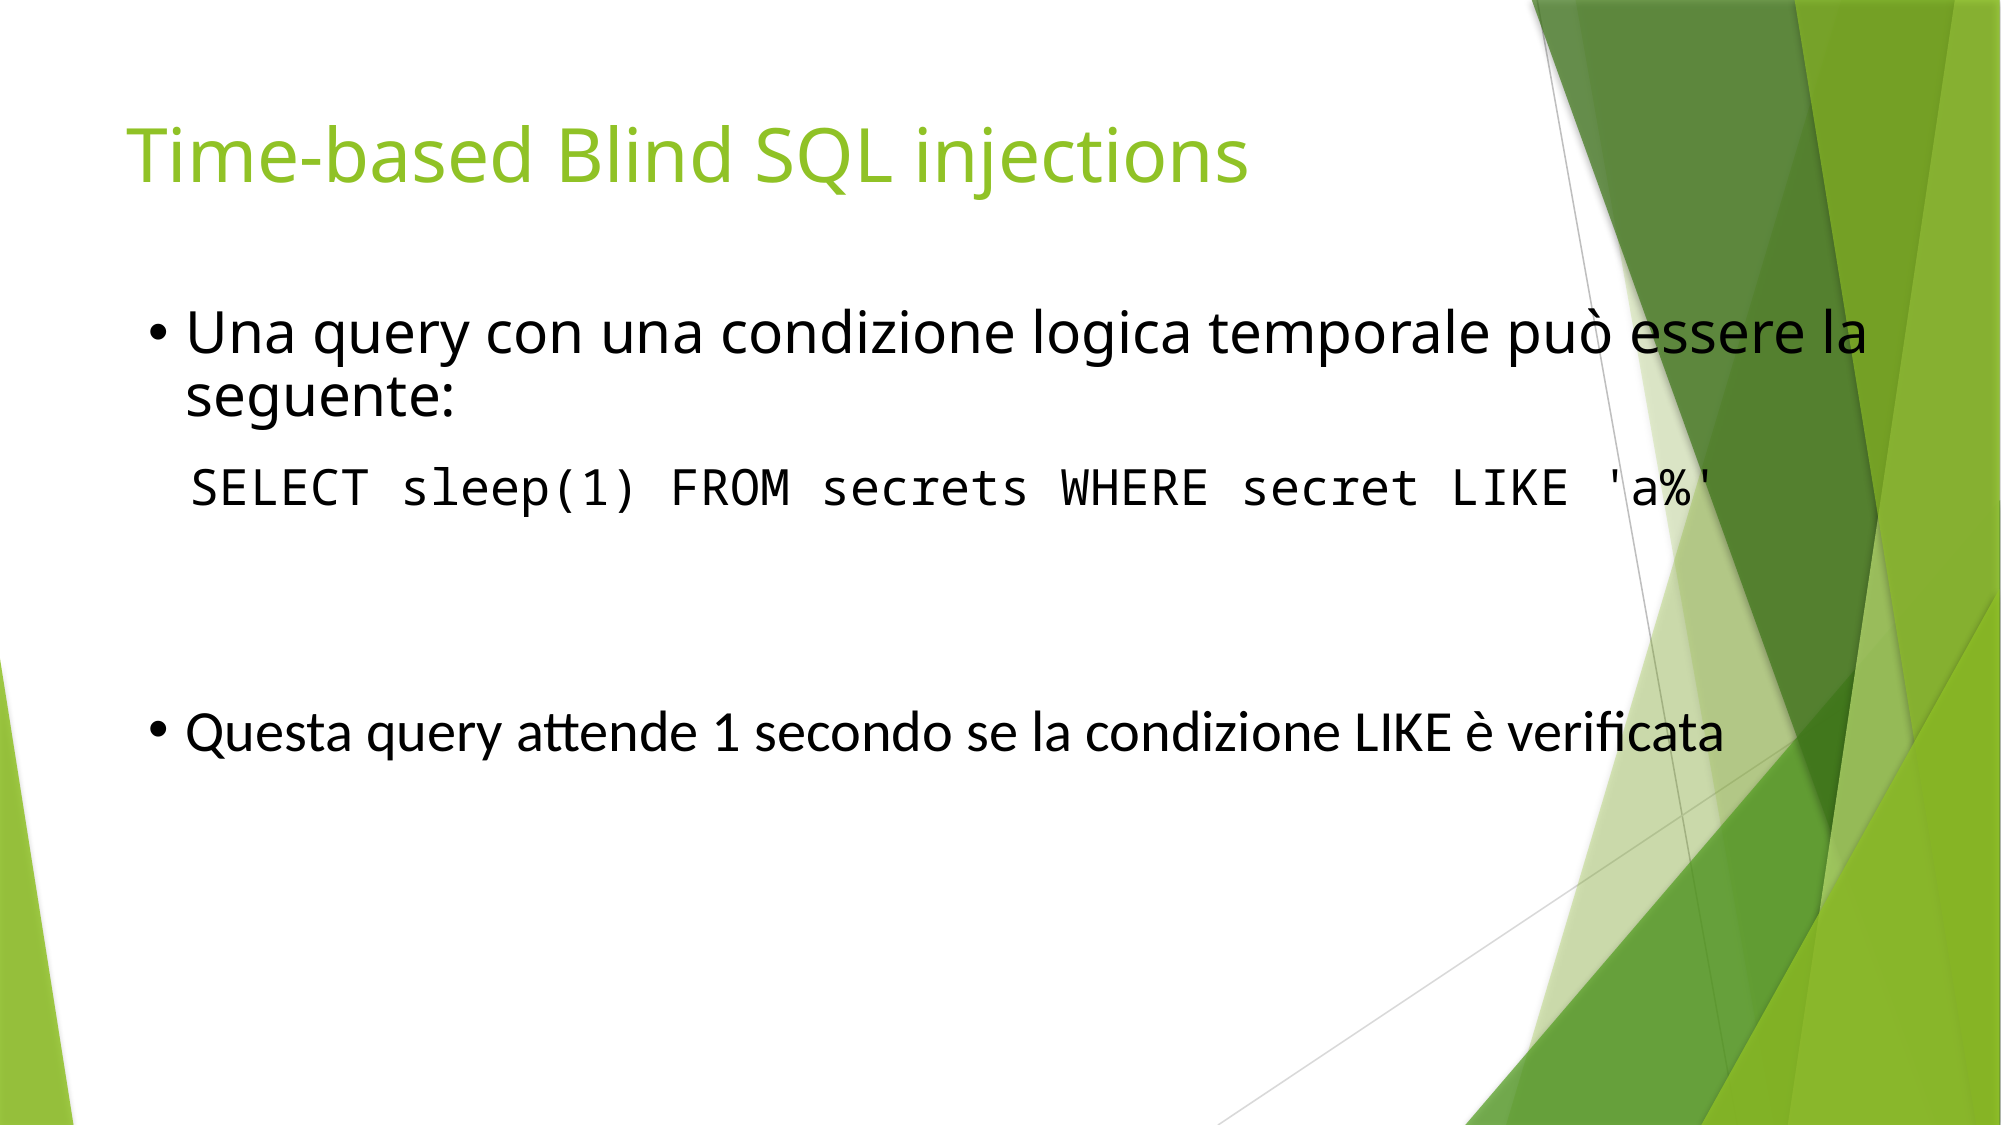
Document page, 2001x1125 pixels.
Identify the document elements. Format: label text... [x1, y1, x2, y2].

text_box SELECT sleep(1) FROM secrets WHERE secret LIKE 'a%' [170, 445, 1851, 526]
title Time-based Blind SQL injections [111, 99, 1522, 317]
text_box Una query con una condizione logica temporale può essere la seguente: Questa query attende 1 secondo se la condizione LIKE è verificata [133, 295, 1917, 1013]
